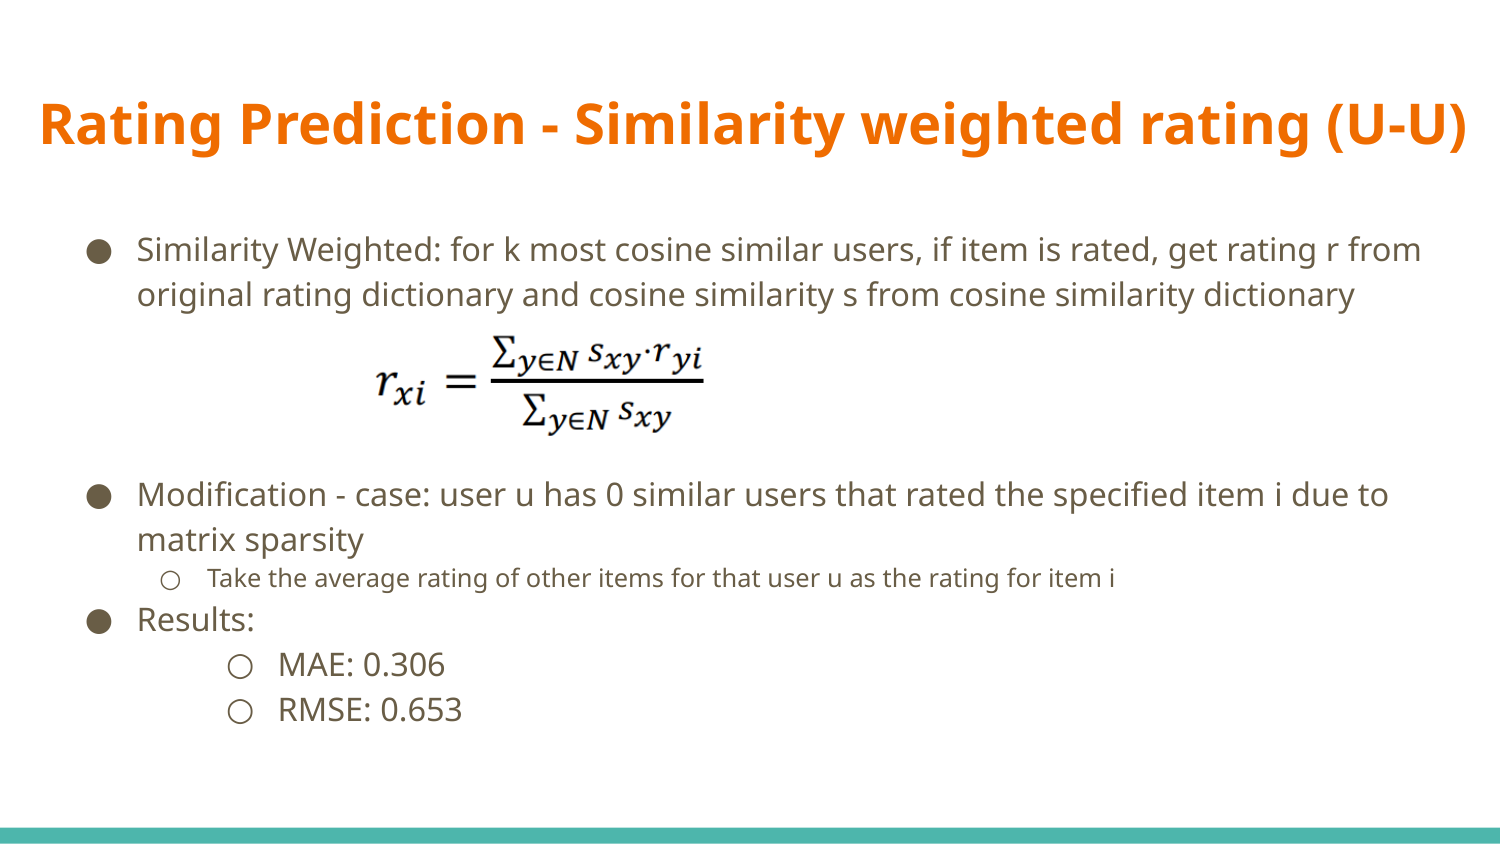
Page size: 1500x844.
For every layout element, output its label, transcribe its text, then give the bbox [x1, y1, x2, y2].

title Rating Prediction - Similarity weighted rating (U-U) [23, 72, 1484, 189]
picture [369, 324, 718, 442]
list Similarity Weighted: for k most cosine similar users, if item is rated, get rating r from original rating dictionary and cosine similarity s from cosine similarity dictionary Modification - case: user u has 0 similar users that rated the specified item i due to matrix sparsity Take the average rating of other items for that user u as the rating for item i Results: MAE: 0.306 RMSE: 0.653 [51, 207, 1449, 750]
